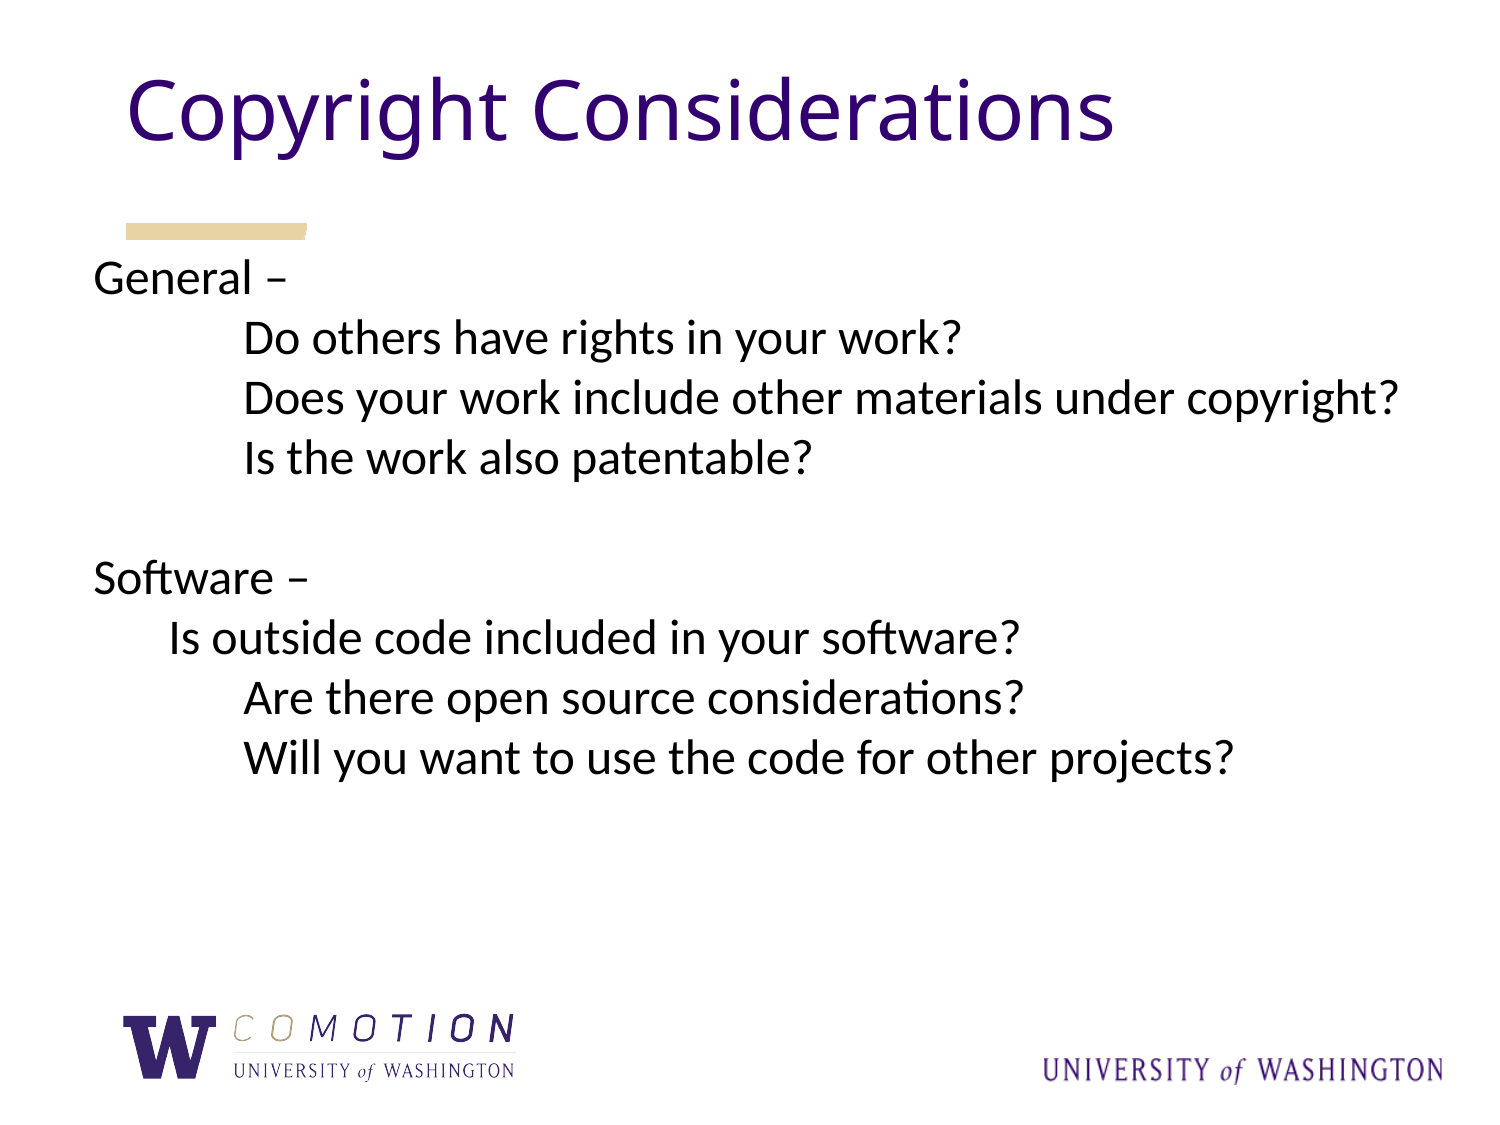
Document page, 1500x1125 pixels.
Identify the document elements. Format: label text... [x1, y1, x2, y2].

list Copyright Considerations [110, 60, 1453, 224]
text_box General – Do others have rights in your work? Does your work include other materials under copyright? Is the work also patentable? Software – Is outside code included in your software? Are there open source considerations? Will you want to use the code for other projects? [78, 237, 1416, 793]
picture [110, 998, 540, 1095]
